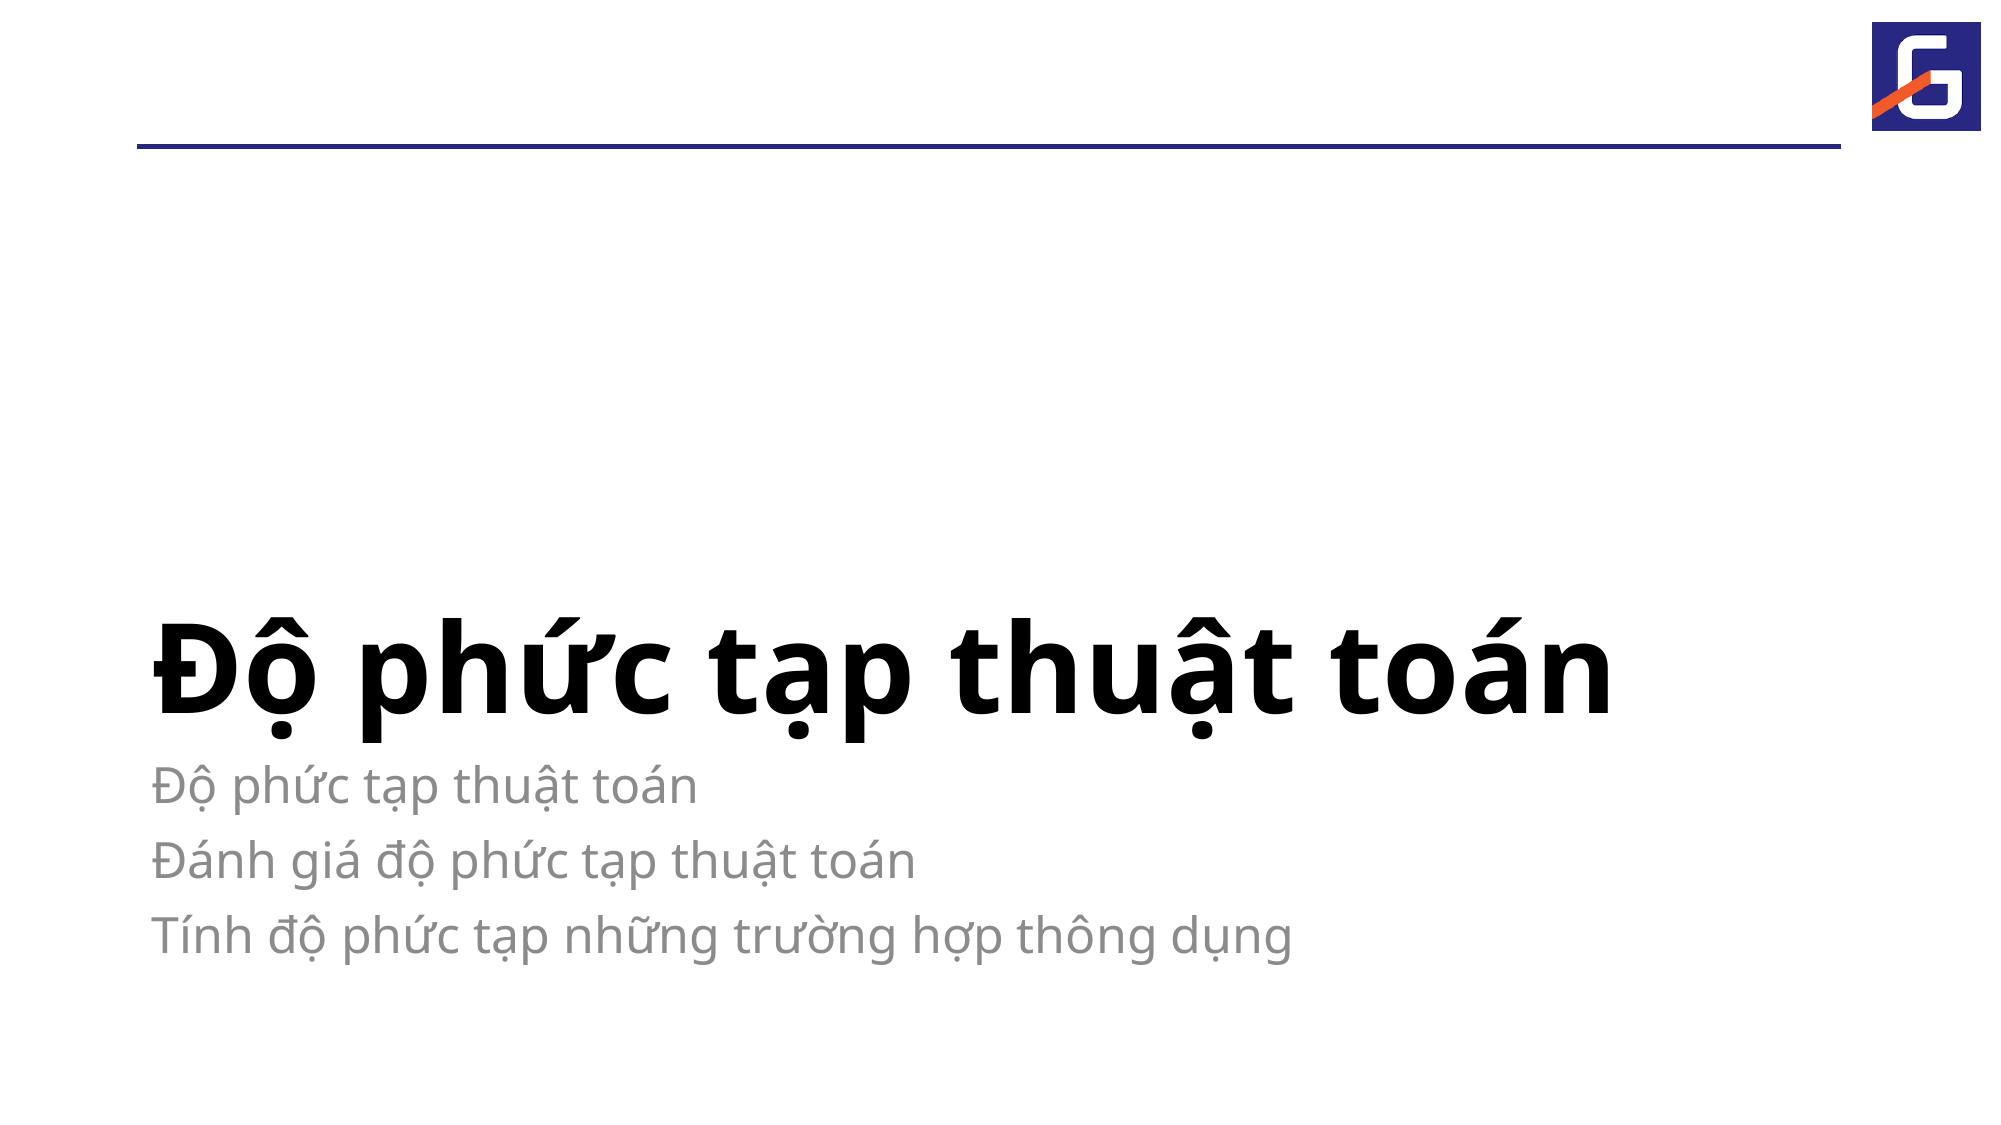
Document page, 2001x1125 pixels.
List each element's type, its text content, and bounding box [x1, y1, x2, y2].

picture [1872, 22, 1981, 131]
list Độ phức tạp thuật toán Đánh giá độ phức tạp thuật toán Tính độ phức tạp những trường hợp thông dụng [136, 752, 1862, 999]
title Độ phức tạp thuật toán [136, 280, 1862, 749]
